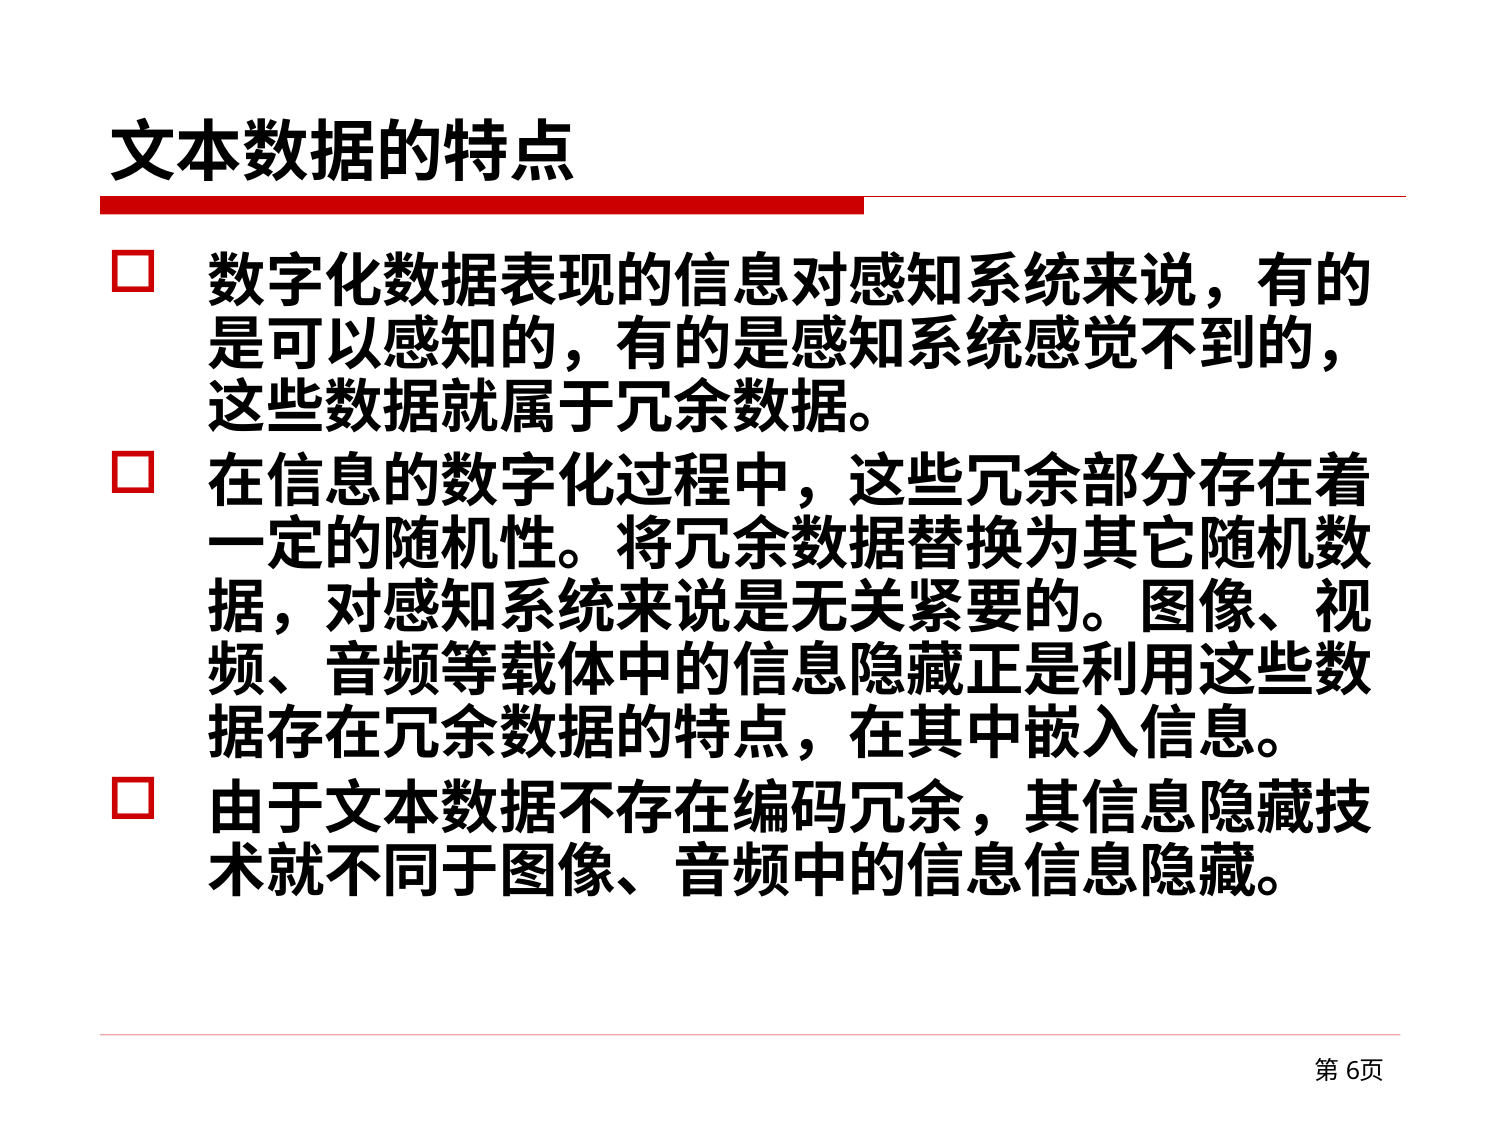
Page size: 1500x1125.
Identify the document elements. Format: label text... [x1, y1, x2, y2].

slide_number [1074, 1046, 1401, 1103]
list 数字化数据表现的信息对感知系统来说，有的是可以感知的，有的是感知系统感觉不到的，这些数据就属于冗余数据。 在信息的数字化过程中，这些冗余部分存在着一定的随机性。将冗余数据替换为其它随机数据，对感知系统来说是无关紧要的。图像、视频、音频等载体中的信息隐藏正是利用这些数据存在冗余数据的特点，在其中嵌入信息。 由于文本数据不存在编码冗余，其信息隐藏技术就不同于图像、音频中的信息信息隐藏。 [92, 243, 1406, 944]
title 文本数据的特点 [94, 50, 1407, 197]
